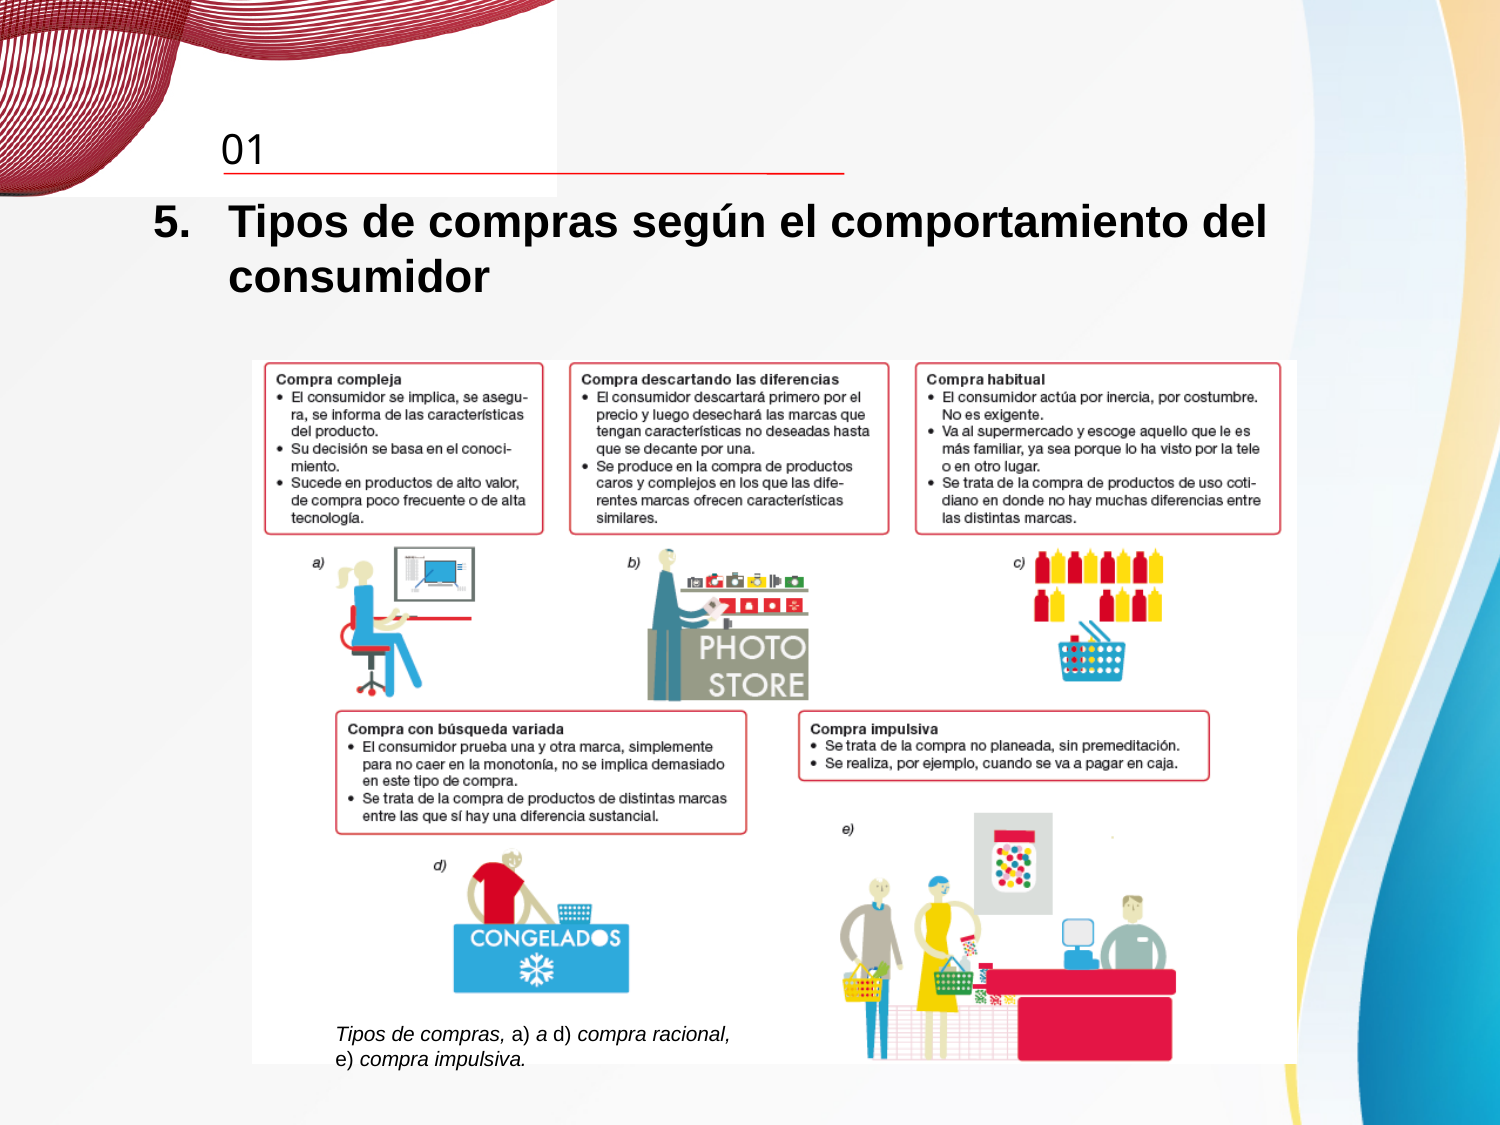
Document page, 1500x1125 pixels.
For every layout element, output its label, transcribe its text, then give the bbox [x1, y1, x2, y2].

picture [0, 0, 1500, 1125]
text_box Tipos de compras, a) a d) compra racional, e) compra impulsiva. [335, 1064, 778, 1071]
title 01 [220, 103, 278, 193]
text_box Tipos de compras según el comportamiento del consumidor [153, 191, 1423, 302]
